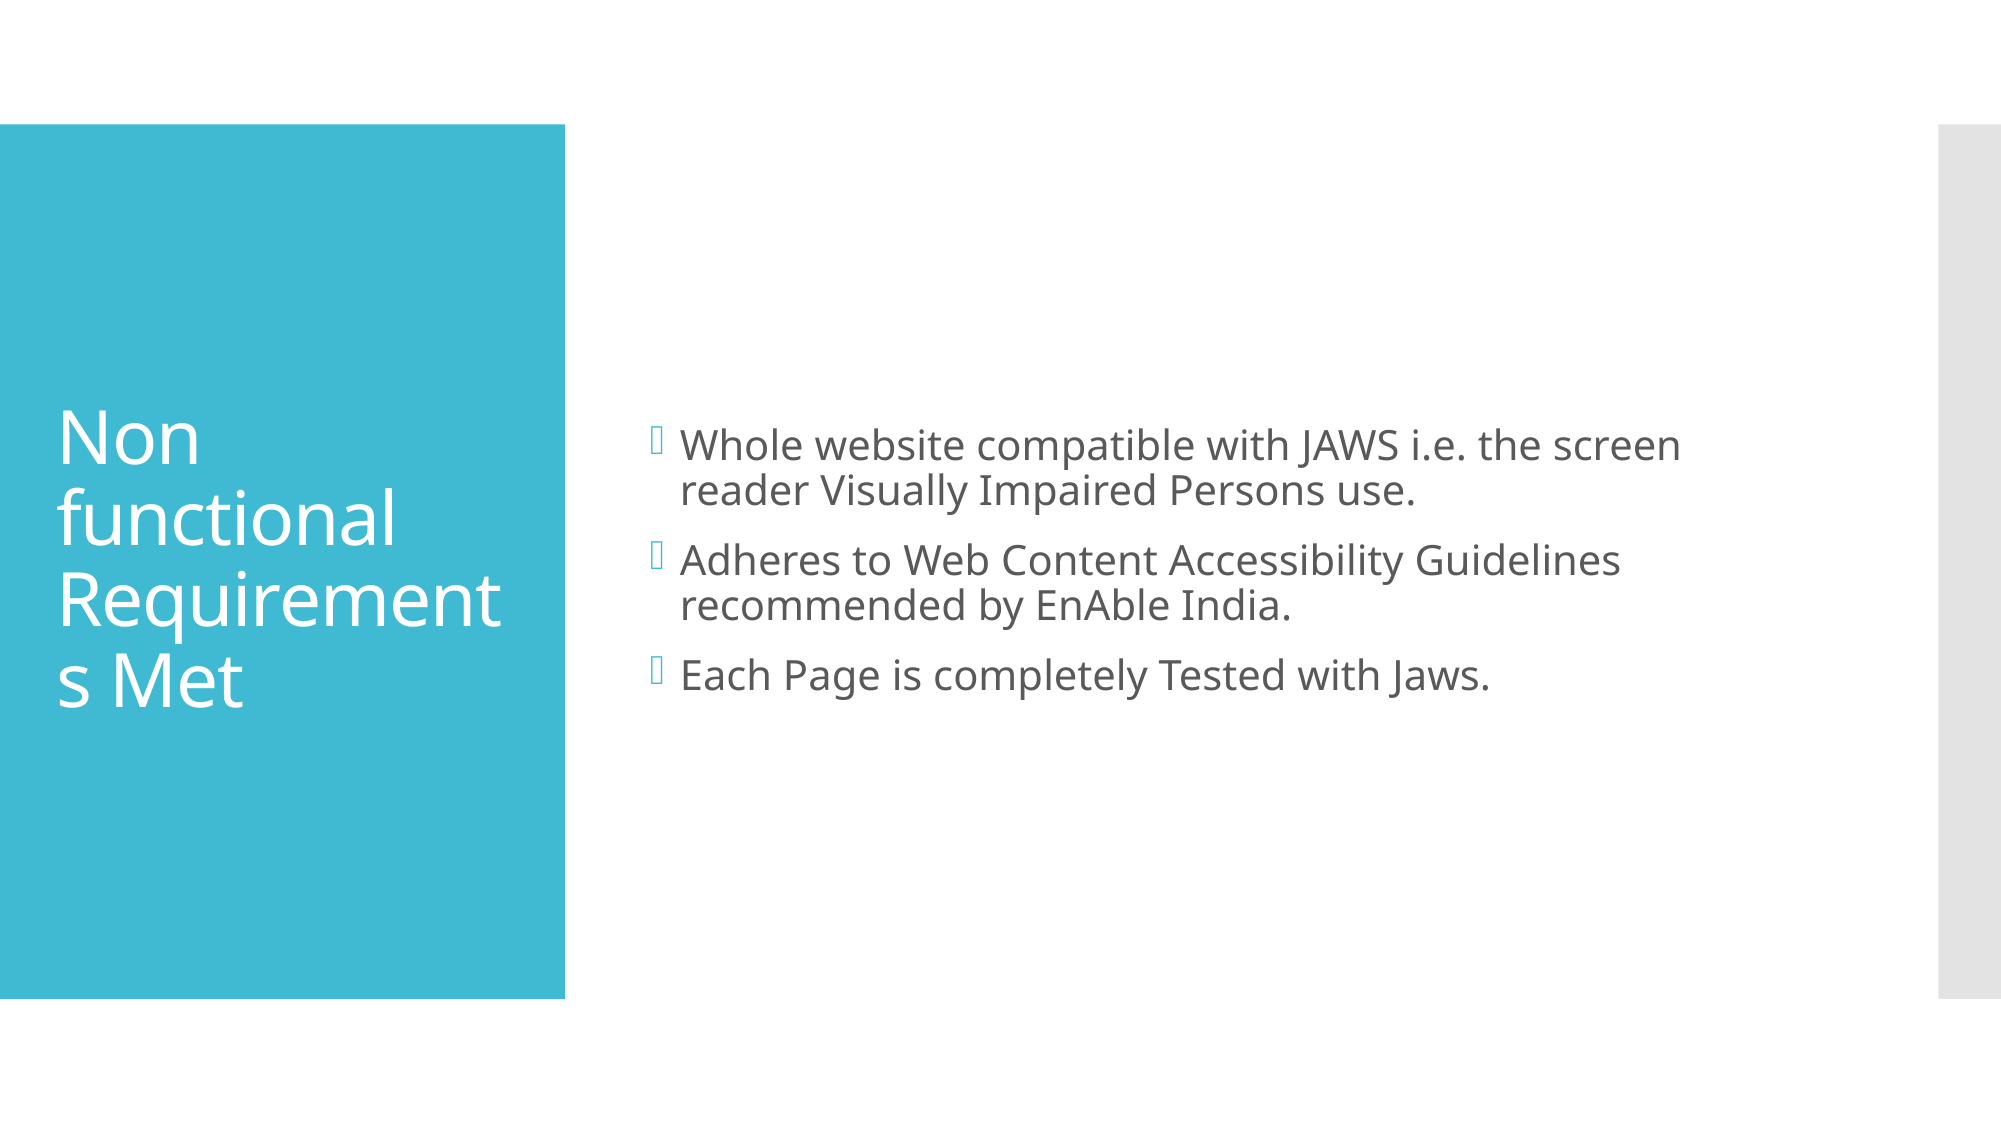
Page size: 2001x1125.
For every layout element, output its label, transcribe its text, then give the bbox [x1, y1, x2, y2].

title Non functional Requirements Met [41, 184, 525, 940]
list Whole website compatible with JAWS i.e. the screen reader Visually Impaired Persons use. Adheres to Web Content Accessibility Guidelines recommended by EnAble India. Each Page is completely Tested with Jaws. [634, 141, 1835, 982]
